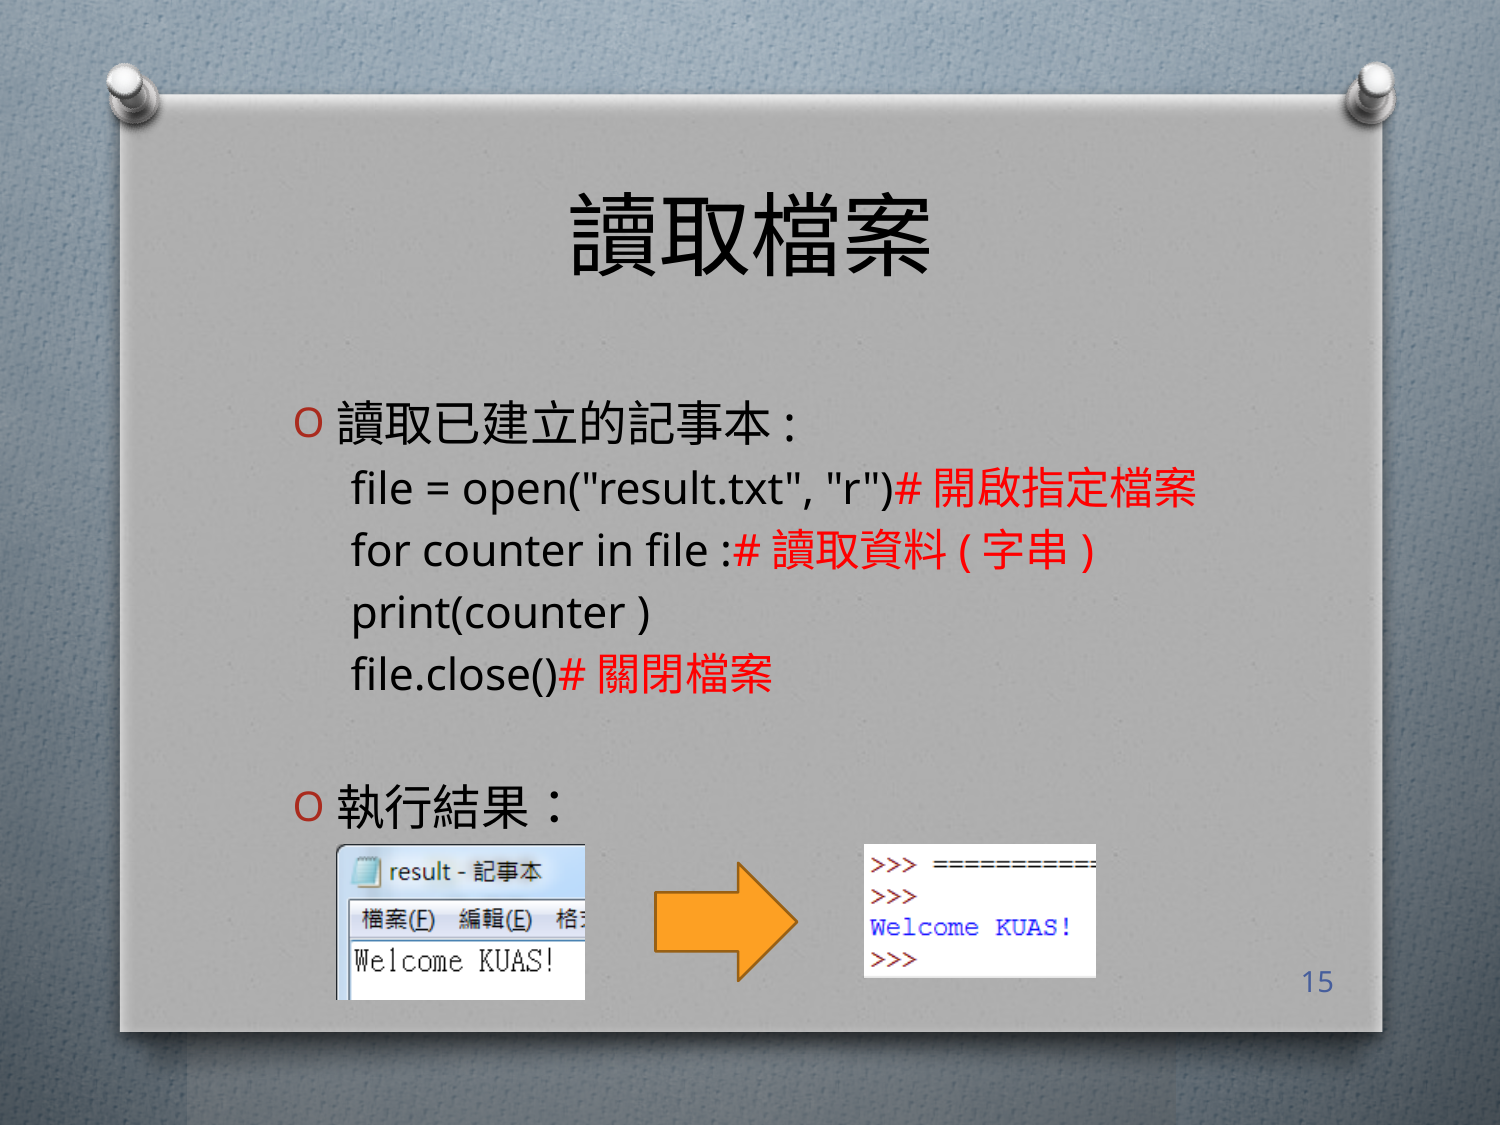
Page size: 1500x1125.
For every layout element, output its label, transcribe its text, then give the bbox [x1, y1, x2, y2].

picture [336, 844, 586, 1000]
text_box [654, 861, 799, 983]
title 讀取檔案 [179, 134, 1323, 332]
slide_number 15 [1258, 952, 1350, 1013]
picture [864, 844, 1096, 978]
picture [1317, 35, 1439, 156]
picture [75, 29, 198, 153]
list 讀取已建立的記事本: file = open("result.txt", "r")#開啟指定檔案 for counter in file :#讀取資料(字串) print(counter ) file.close()#關閉檔案 執行結果： [277, 385, 1376, 846]
